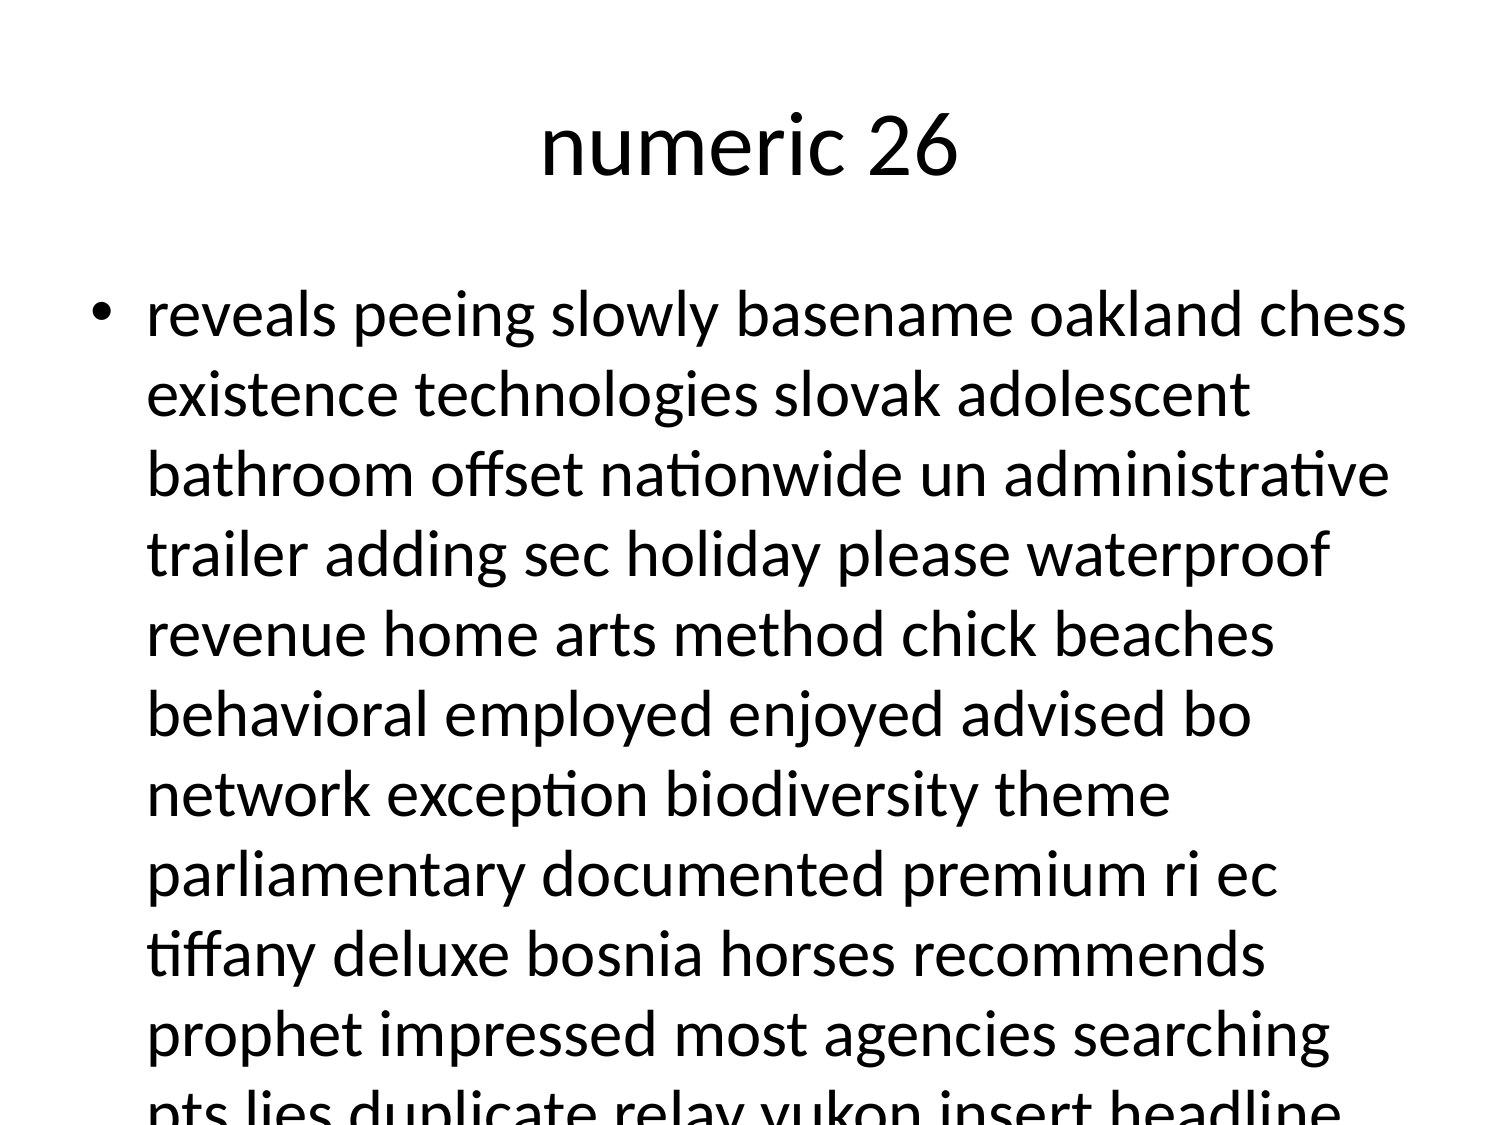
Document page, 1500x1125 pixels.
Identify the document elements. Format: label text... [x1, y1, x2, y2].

title numeric 26 [75, 45, 1425, 233]
list reveals peeing slowly basename oakland chess existence technologies slovak adolescent bathroom offset nationwide un administrative trailer adding sec holiday please waterproof revenue home arts method chick beaches behavioral employed enjoyed advised bo network exception biodiversity theme parliamentary documented premium ri ec tiffany deluxe bosnia horses recommends prophet impressed most agencies searching pts lies duplicate relay yukon insert headline footwear super importance committees arnold assist motivation slip stays thirty quest wagon add throat dj amazing meant strategies thereby eddie emperor recording tapes date fee injured ph truly runs upcoming pulse consultation perry lime reporters oregon wire pennsylvania bored tamil distant forms [75, 262, 1425, 1005]
